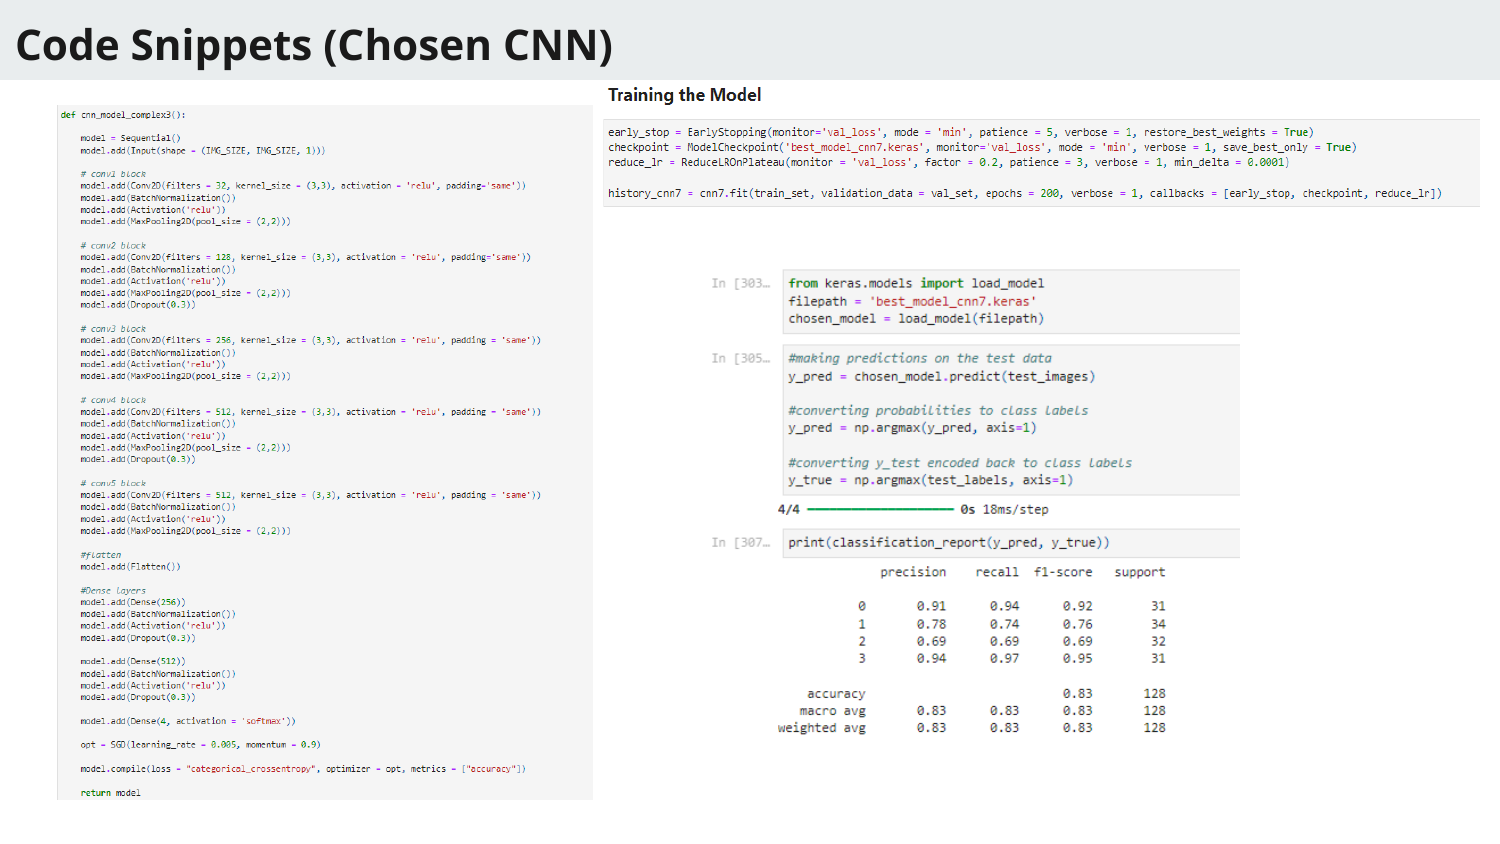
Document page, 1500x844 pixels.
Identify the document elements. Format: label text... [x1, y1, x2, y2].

title Code Snippets (Chosen CNN) [0, 0, 1262, 88]
picture [54, 82, 1481, 800]
picture [702, 266, 1240, 757]
